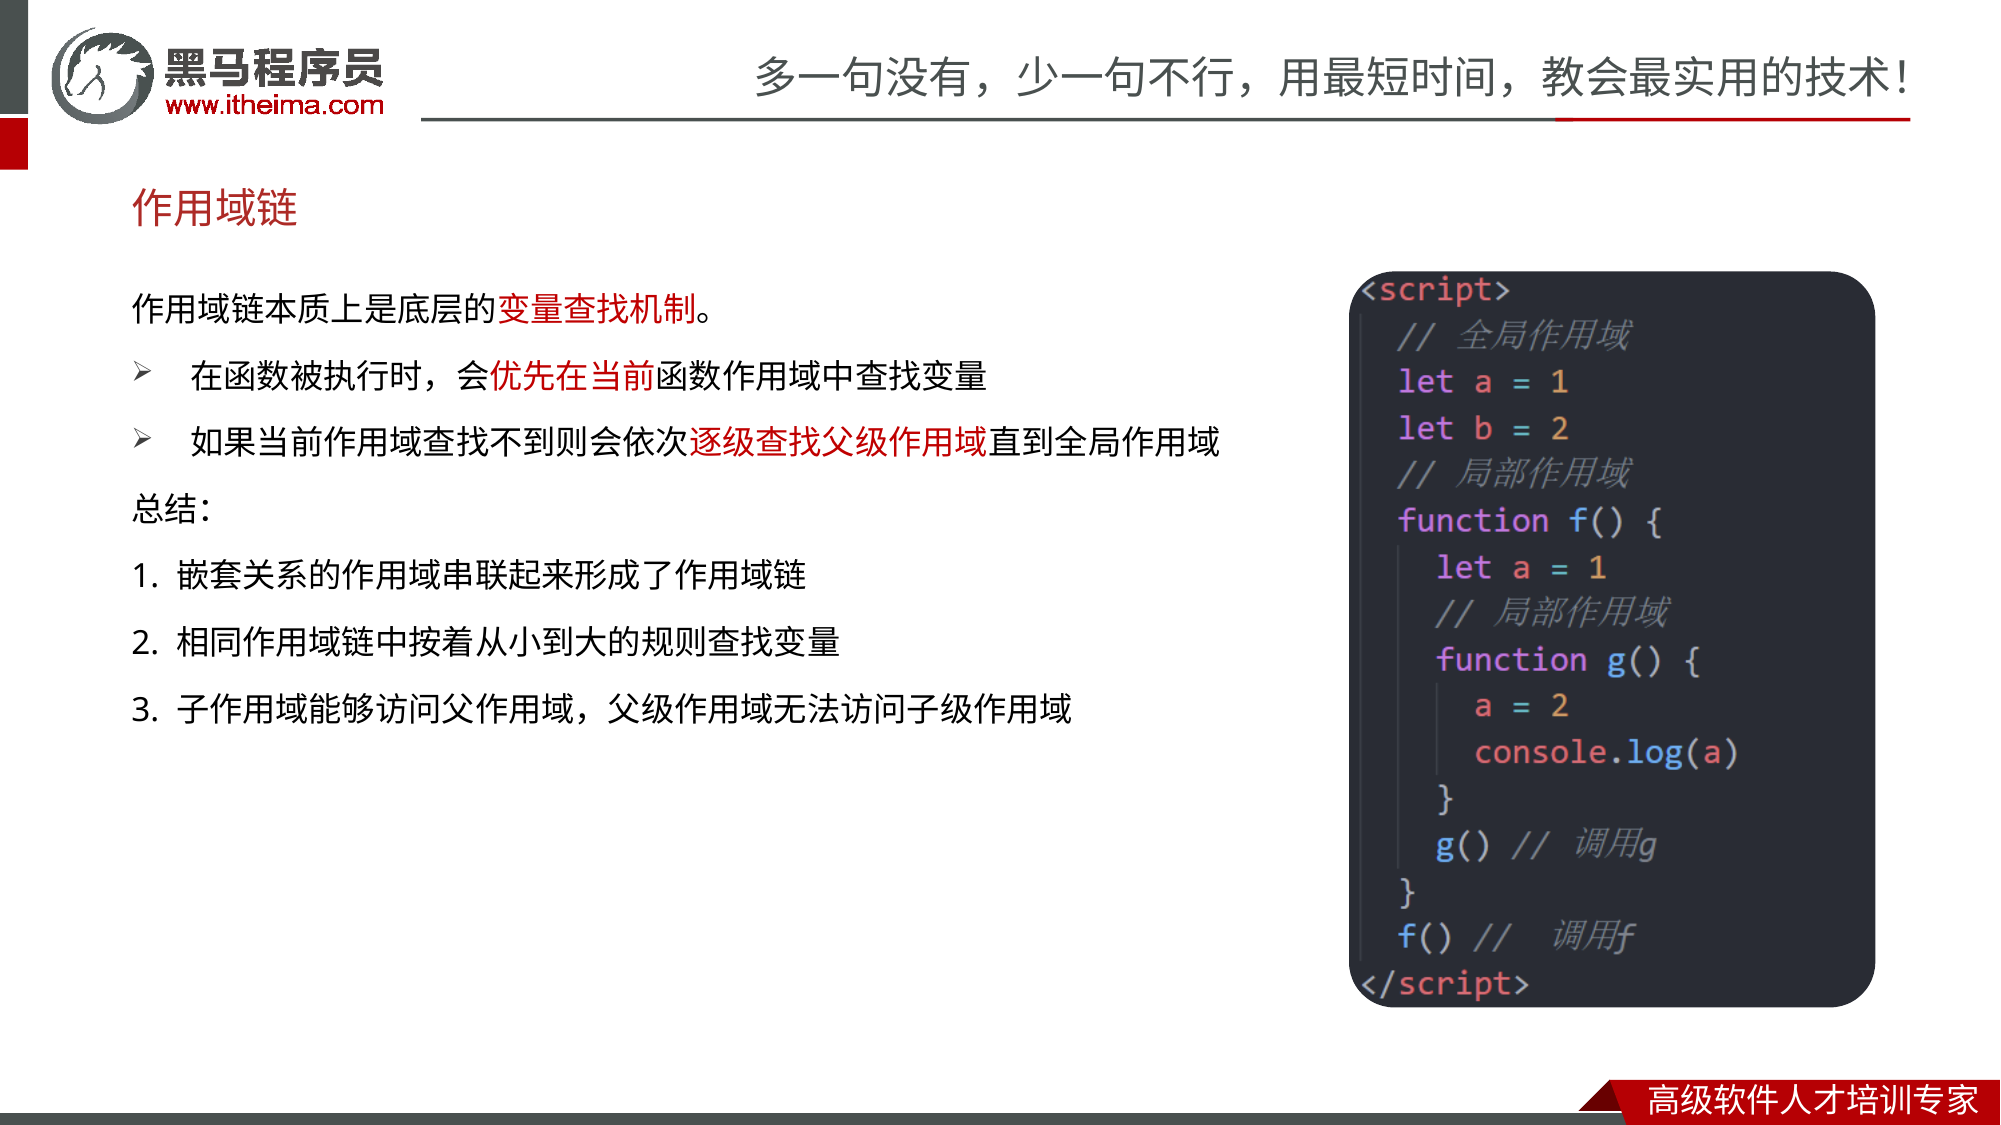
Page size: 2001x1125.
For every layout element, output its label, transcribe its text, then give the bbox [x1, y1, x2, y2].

list 作用域链本质上是底层的变量查找机制。 在函数被执行时，会优先在当前函数作用域中查找变量 如果当前作用域查找不到则会依次逐级查找父级作用域直到全局作用域 总结： 1. 嵌套关系的作用域串联起来形成了作用域链 2. 相同作用域链中按着从小到大的规则查找变量 3. 子作用域能够访问父作用域，父级作用域无法访问子级作用域 [116, 261, 1876, 1008]
picture [1348, 271, 1876, 1008]
picture [50, 26, 384, 125]
title 作用域链 [116, 164, 1880, 250]
